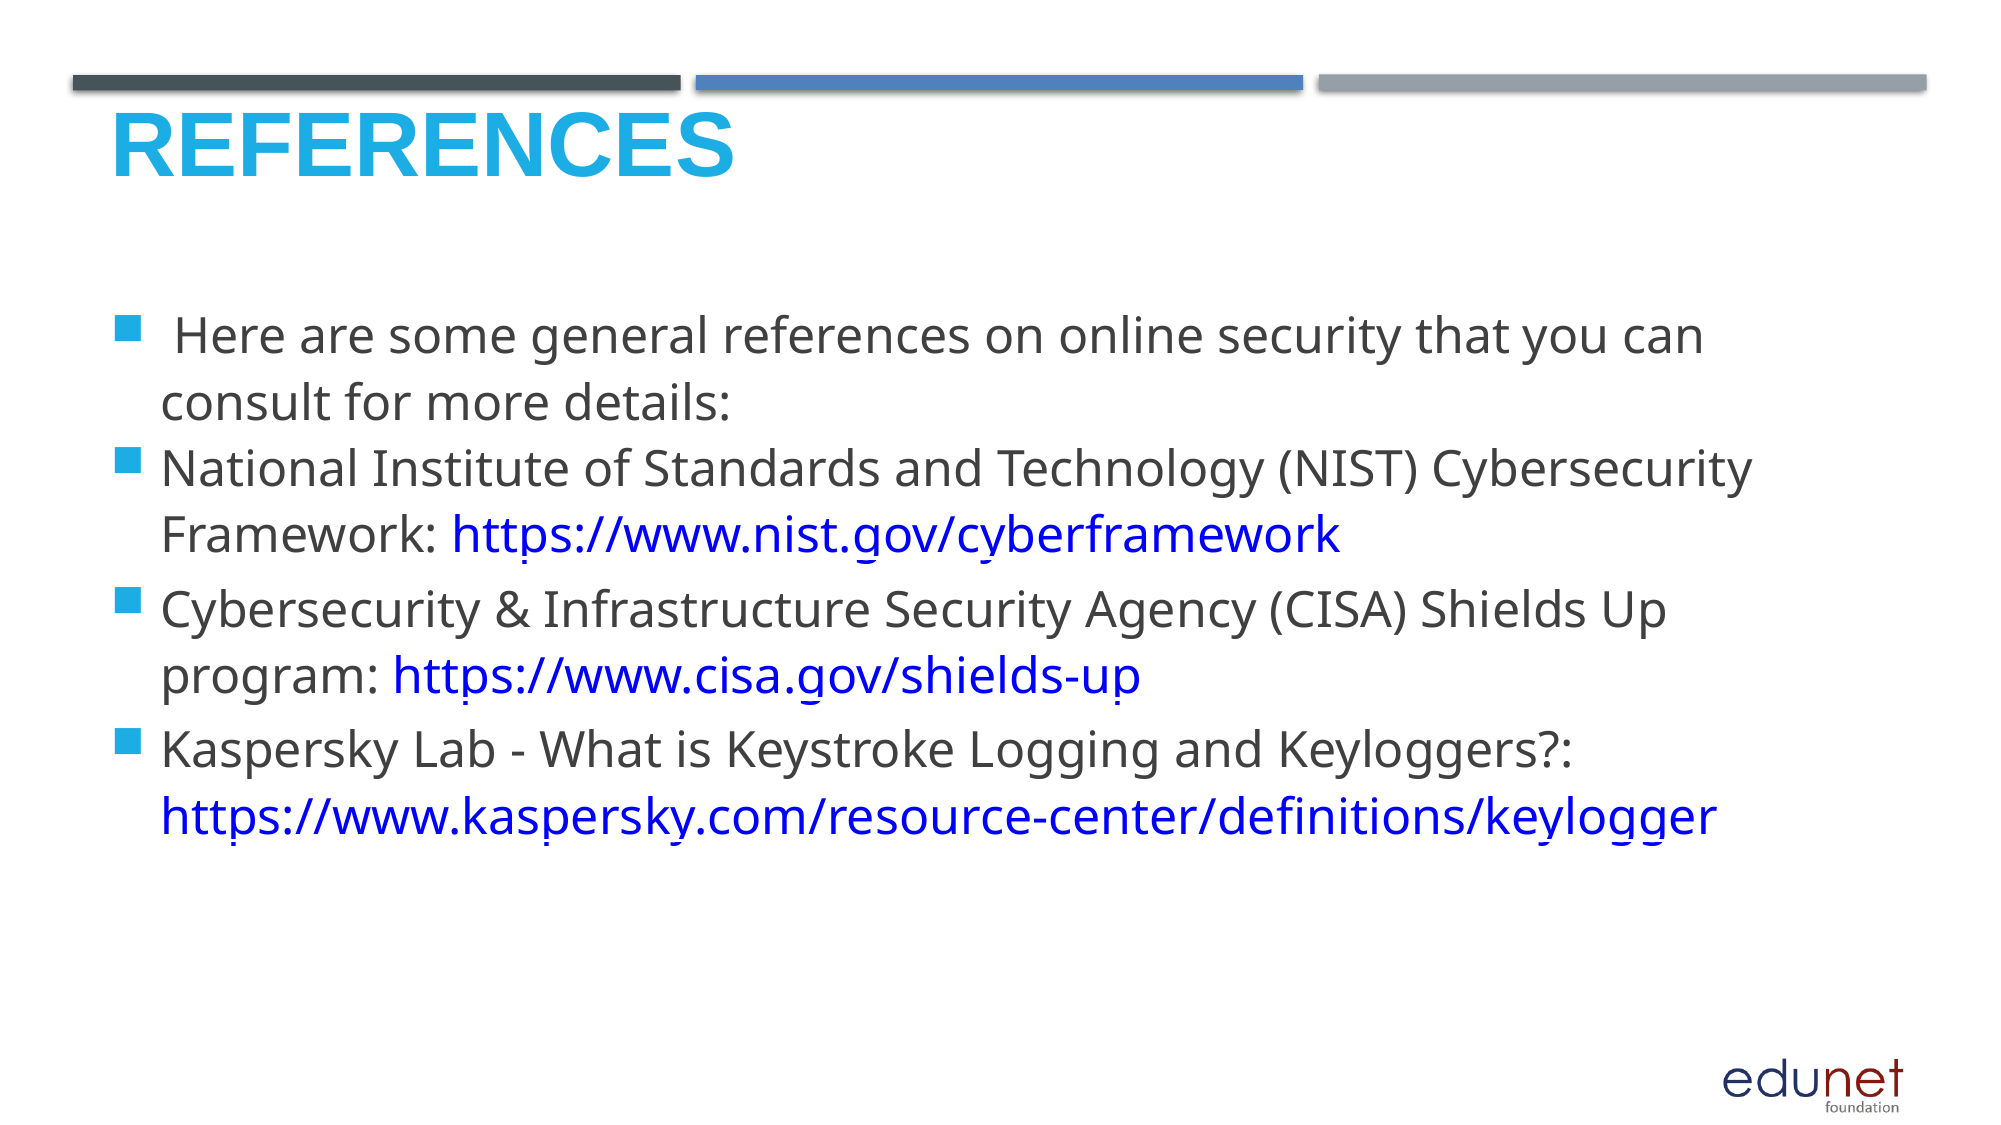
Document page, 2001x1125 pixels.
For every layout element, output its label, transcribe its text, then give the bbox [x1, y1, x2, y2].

picture [1719, 1056, 1905, 1116]
text_box References [95, 115, 1905, 202]
text_box Here are some general references on online security that you can consult for more details: National Institute of Standards and Technology (NIST) Cybersecurity Framework: https://www.nist.gov/cyberframework Cybersecurity & Infrastructure Security Agency (CISA) Shields Up program: https://www.cisa.gov/shields-up Kaspersky Lab - What is Keystroke Logging and Keyloggers?: https://www.kaspersky.com/resource-center/definitions/keylogger [95, 213, 1905, 981]
